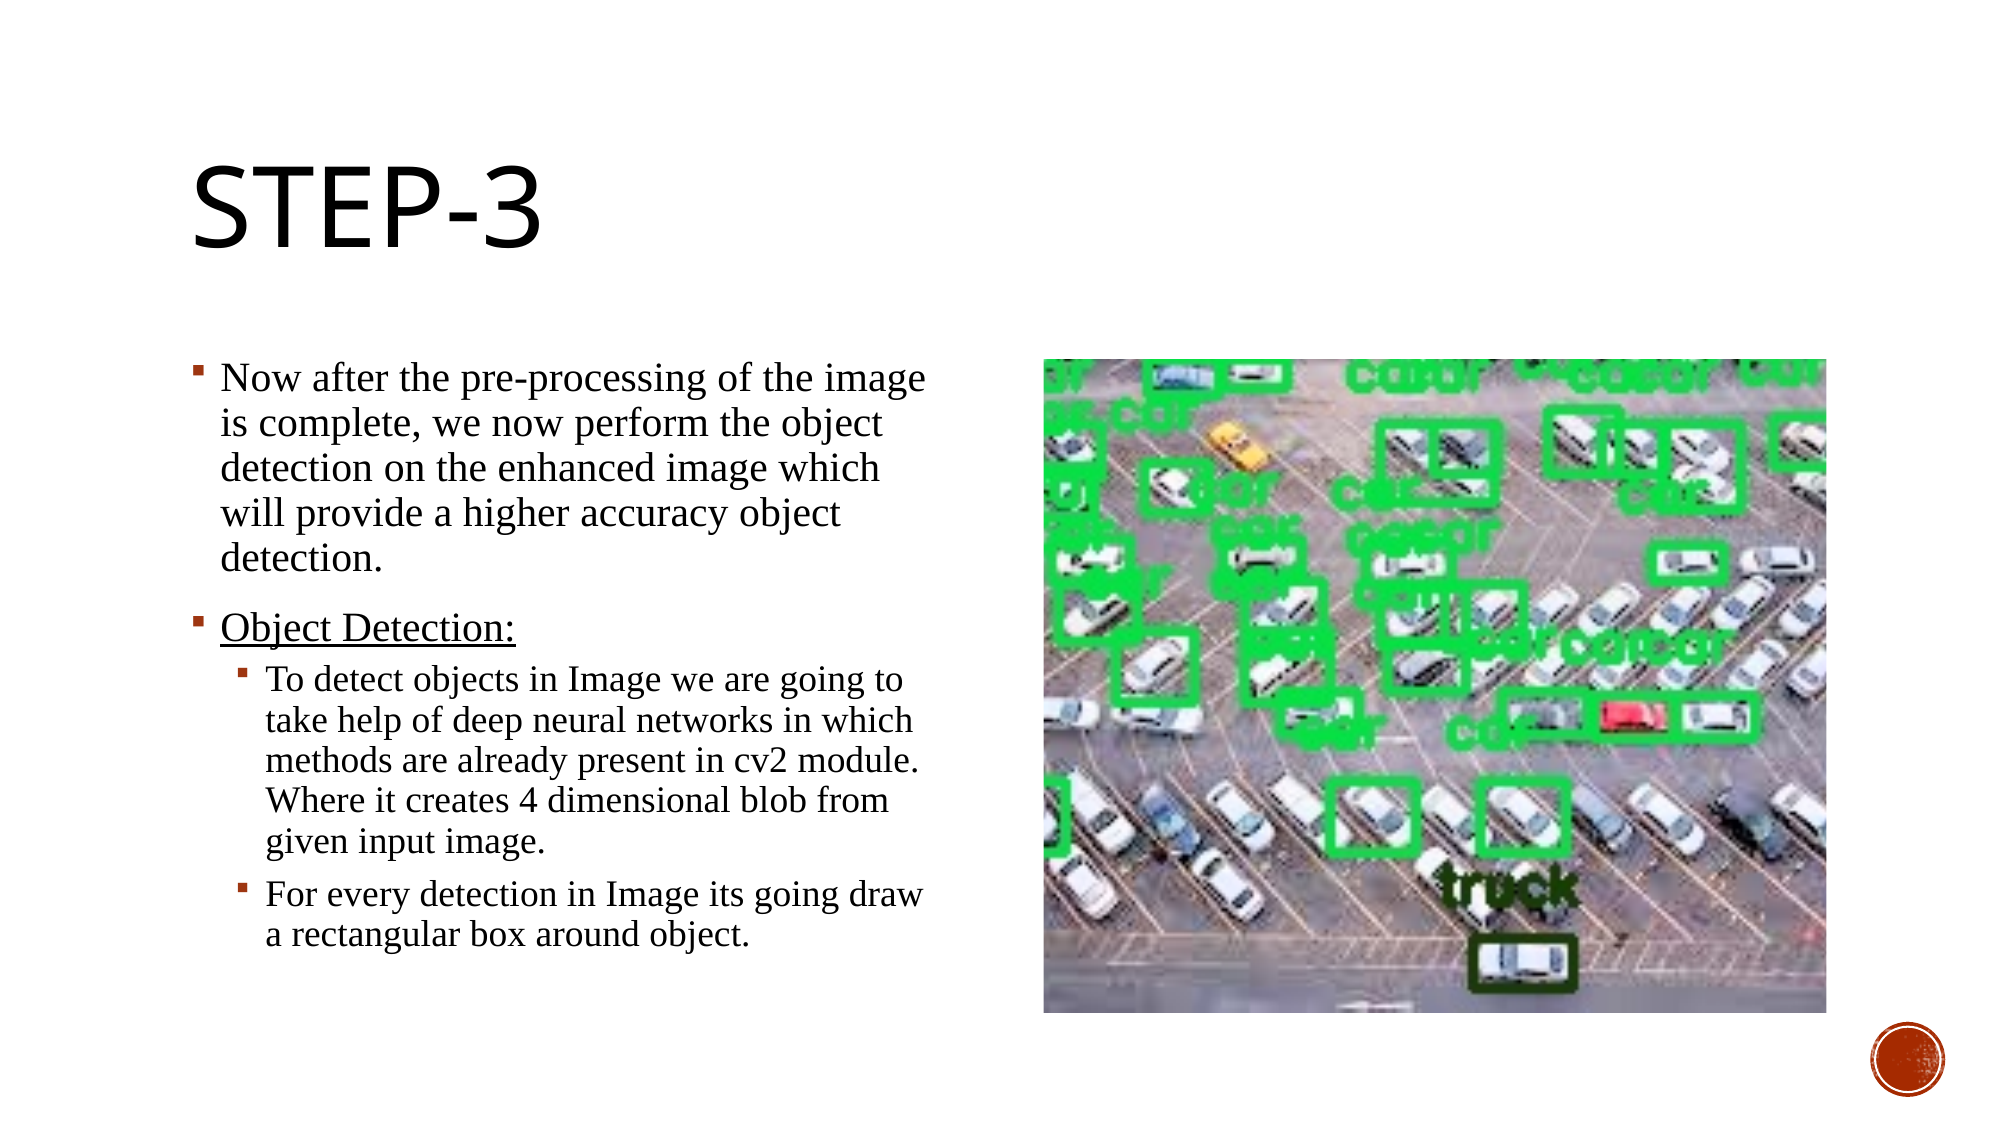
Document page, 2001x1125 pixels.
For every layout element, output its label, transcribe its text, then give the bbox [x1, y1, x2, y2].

title Step-3 [175, 79, 1826, 344]
picture [1043, 359, 1827, 1013]
list Now after the pre-processing of the image is complete, we now perform the object detection on the enhanced image which will provide a higher accuracy object detection. Object Detection: To detect objects in Image we are going to take help of deep neural networks in which methods are already present in cv2 module. Where it creates 4 dimensional blob from given input image. For every detection in Image its going draw a rectangular box around object. [175, 348, 957, 1013]
